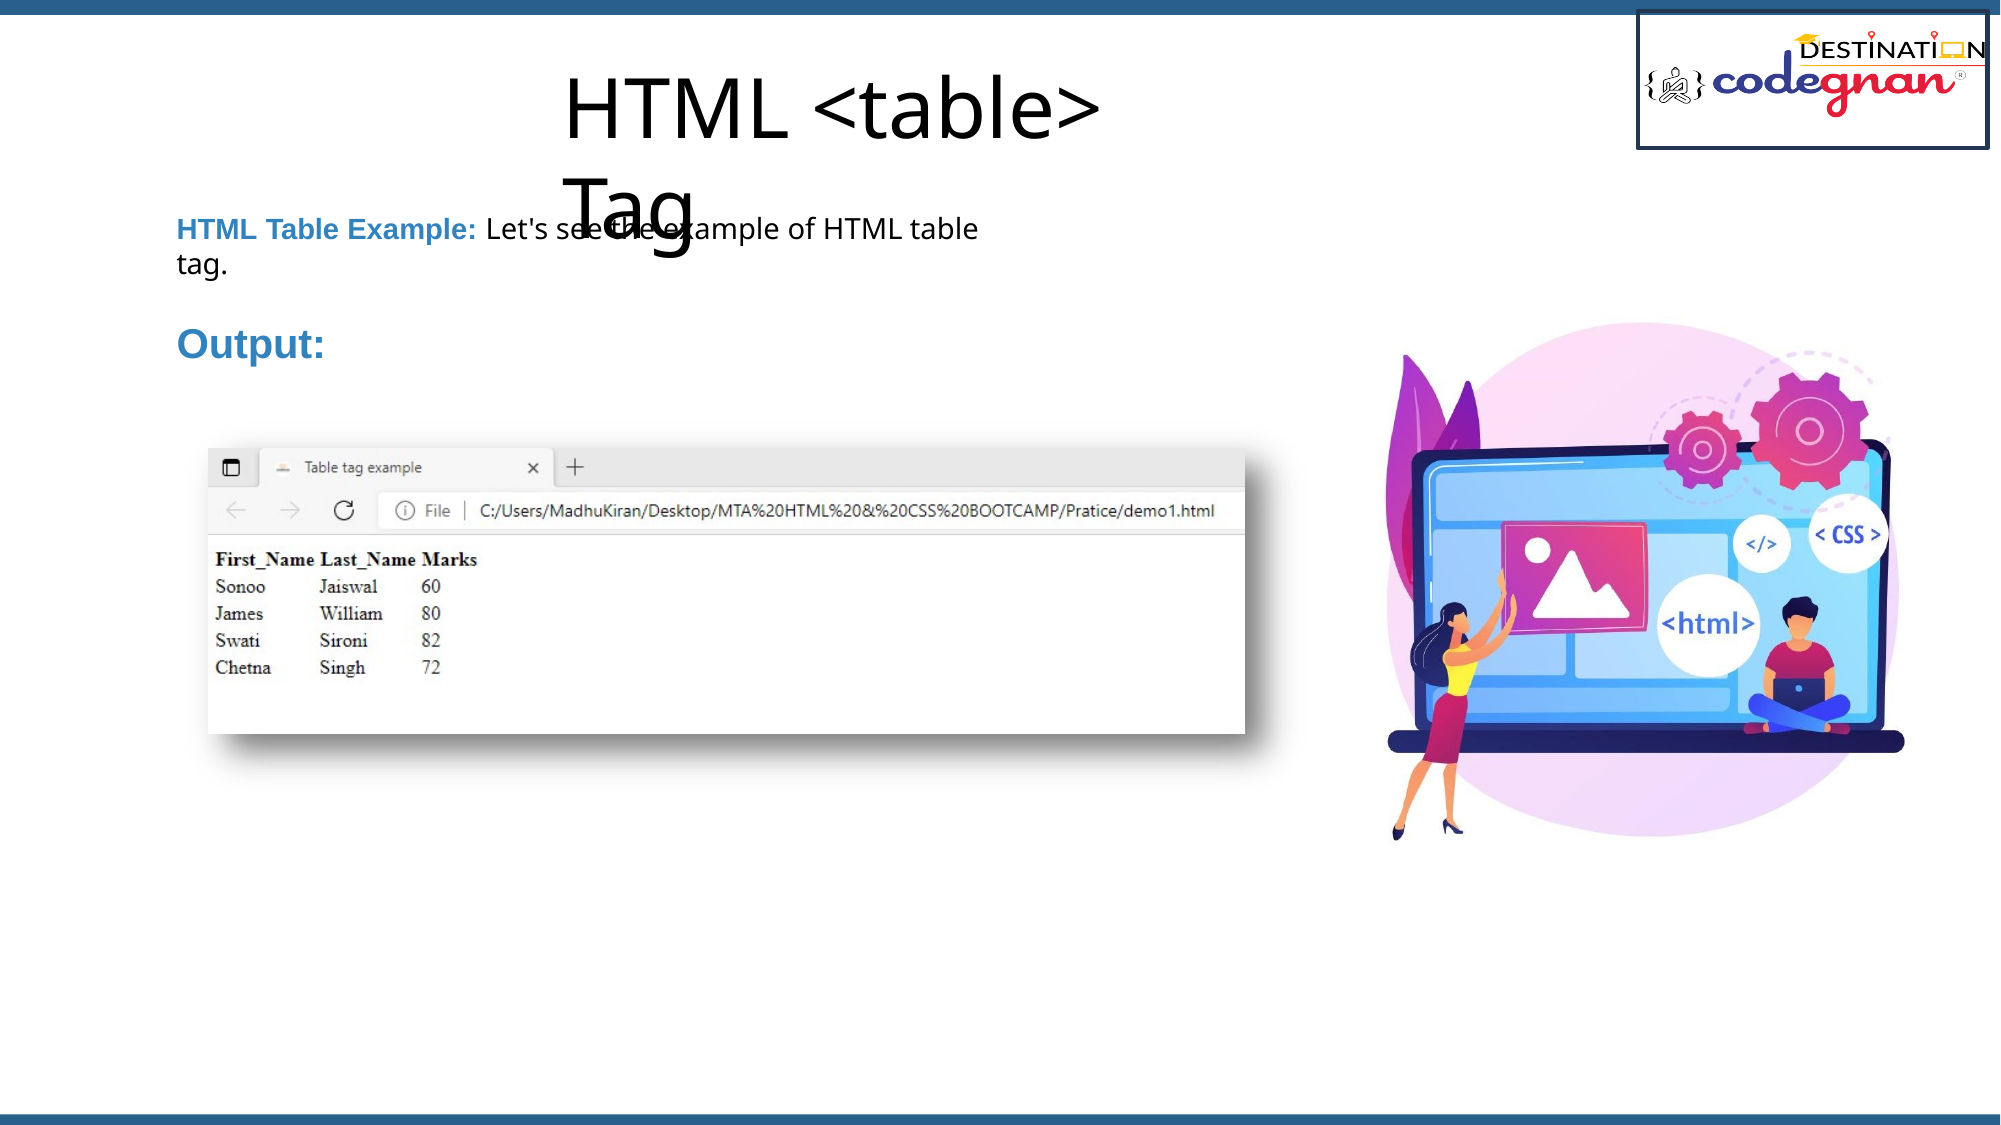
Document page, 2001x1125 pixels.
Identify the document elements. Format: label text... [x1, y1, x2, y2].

text_box [1636, 9, 1990, 150]
text_box HTML Table Example: Let's see the example of HTML table tag. Output: [174, 208, 1015, 368]
picture [1378, 313, 1915, 845]
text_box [184, 422, 1306, 793]
title HTML <table> Tag [560, 52, 1246, 255]
